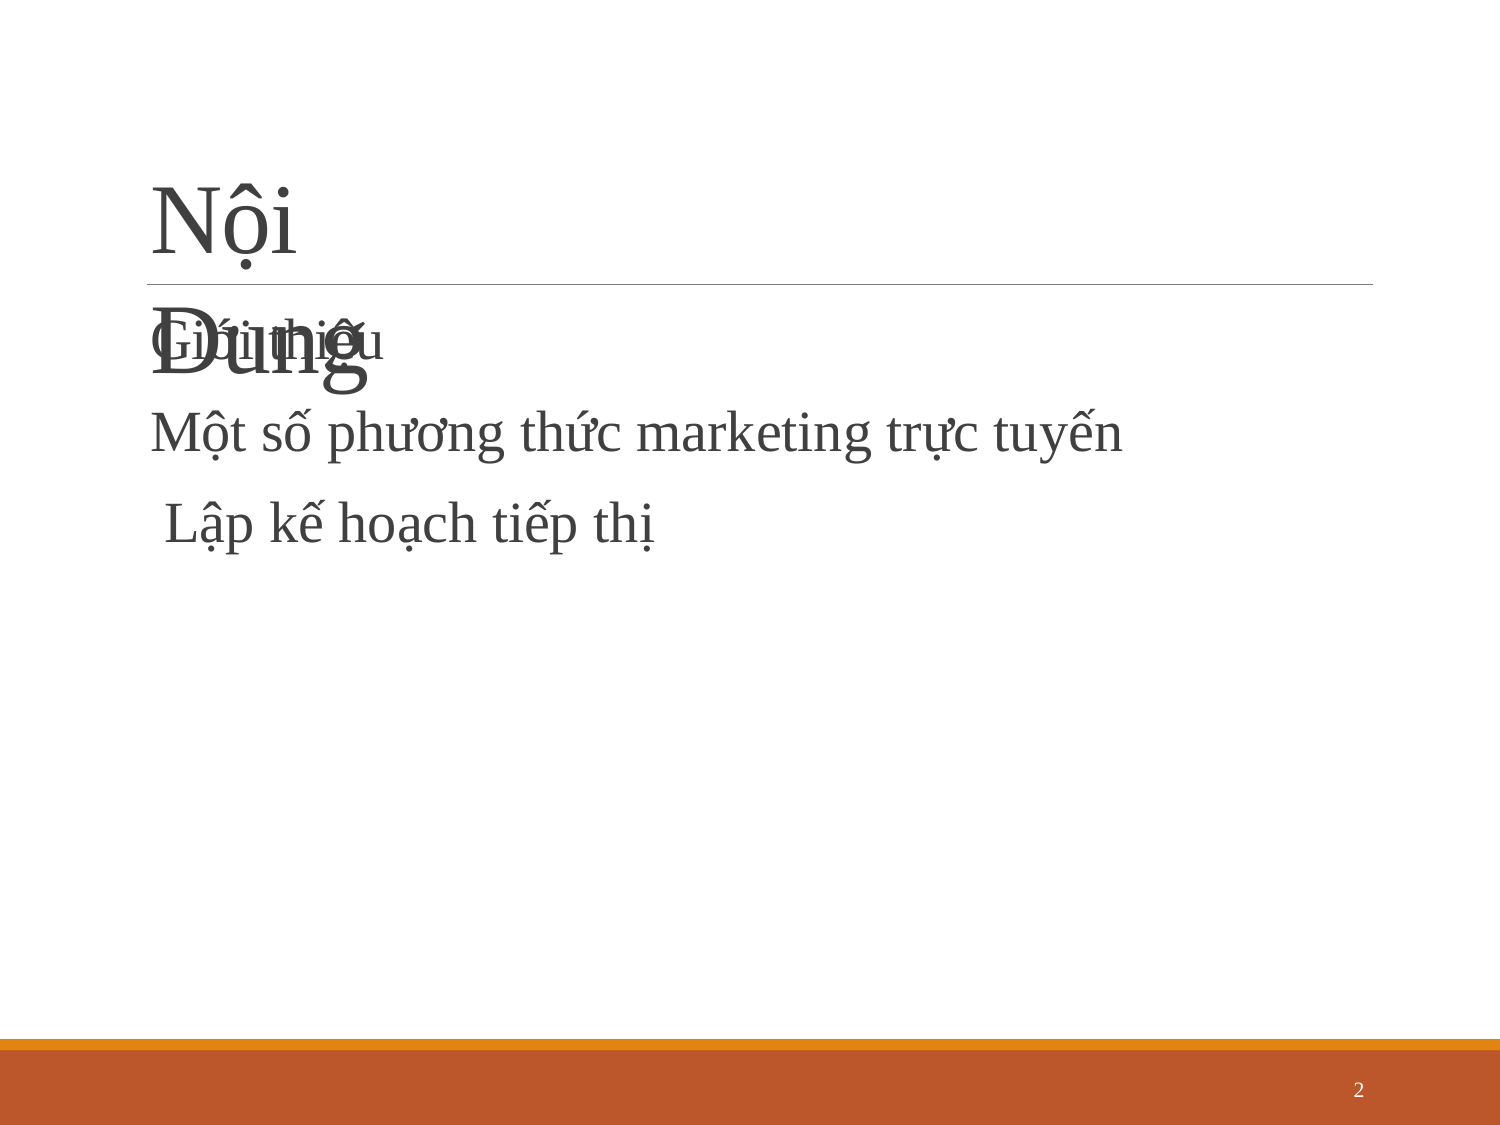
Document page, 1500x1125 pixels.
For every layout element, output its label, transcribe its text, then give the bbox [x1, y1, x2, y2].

text_box Giới thiệu Một số phương thức marketing trực tuyến Lập kế hoạch tiếp thị [147, 276, 1130, 555]
title Nội Dung [147, 151, 543, 276]
text_box 2 [1351, 1073, 1367, 1103]
